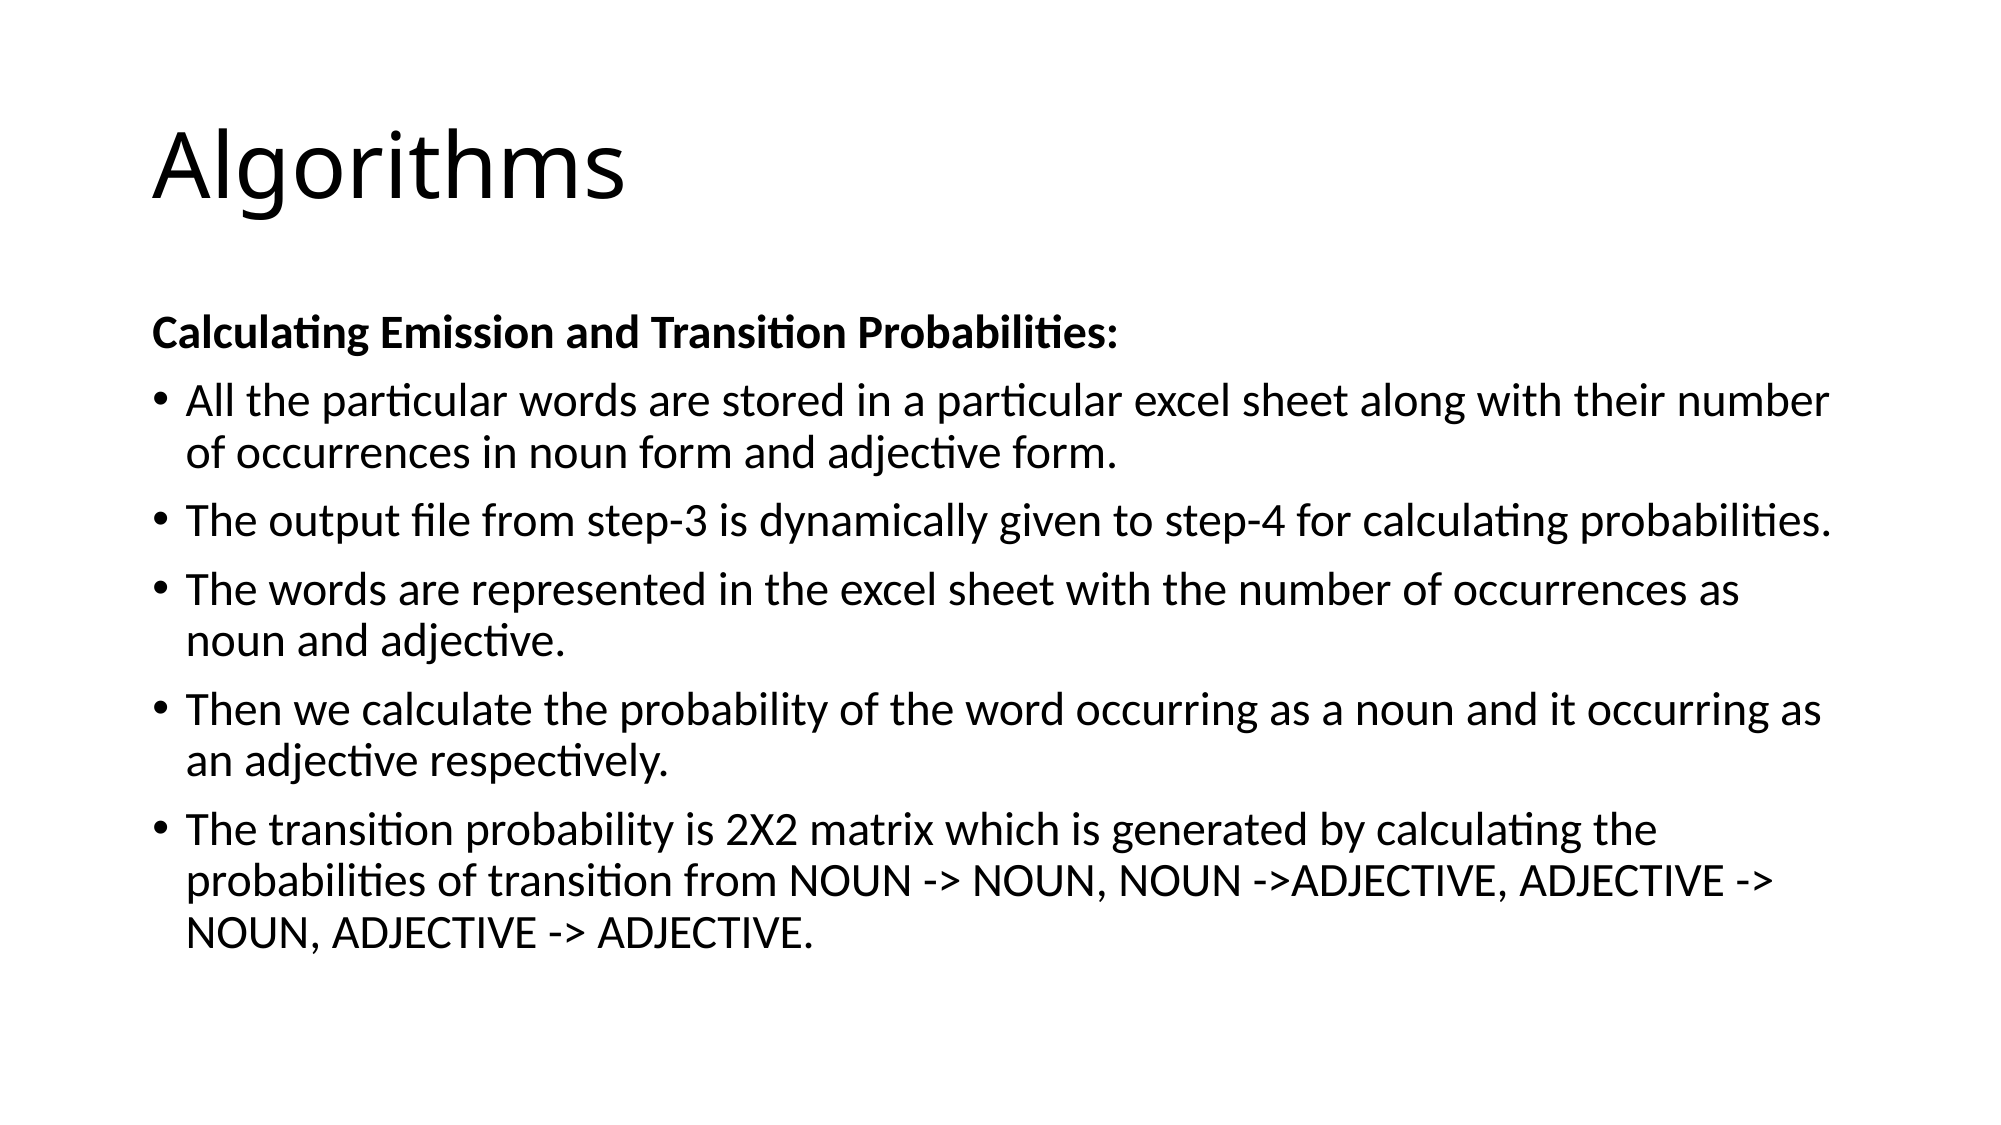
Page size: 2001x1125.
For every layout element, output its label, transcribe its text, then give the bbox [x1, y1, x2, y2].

title Algorithms [137, 59, 1863, 278]
list Calculating Emission and Transition Probabilities: All the particular words are stored in a particular excel sheet along with their number of occurrences in noun form and adjective form. The output file from step-3 is dynamically given to step-4 for calculating probabilities. The words are represented in the excel sheet with the number of occurrences as noun and adjective. Then we calculate the probability of the word occurring as a noun and it occurring as an adjective respectively. The transition probability is 2X2 matrix which is generated by calculating the probabilities of transition from NOUN -> NOUN, NOUN ->ADJECTIVE, ADJECTIVE -> NOUN, ADJECTIVE -> ADJECTIVE. [137, 299, 1863, 1014]
